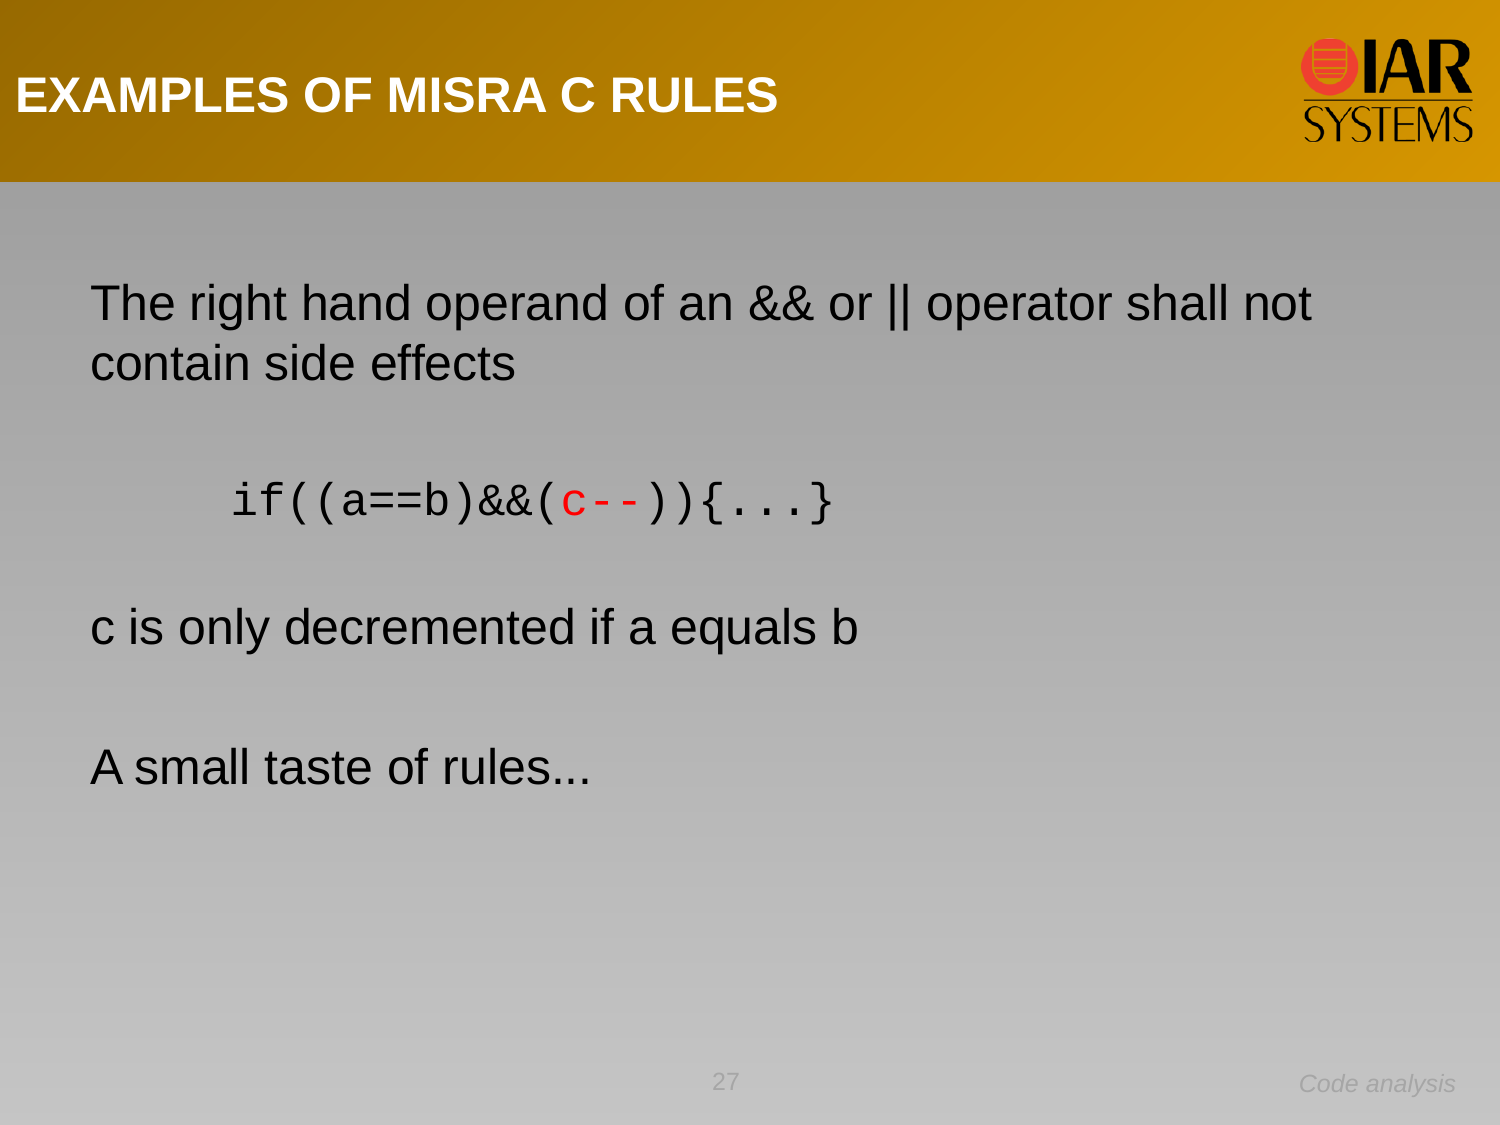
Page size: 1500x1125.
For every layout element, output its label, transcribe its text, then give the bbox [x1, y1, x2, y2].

text_box Code analysis [1107, 1060, 1470, 1105]
list EXAMPLES OF MISRA C RULES [0, 0, 1270, 185]
list The right hand operand of an && or || operator shall not contain side effects if((a==b)&&(c--)){...} c is only decremented if a equals b A small taste of rules... [75, 262, 1425, 1005]
text_box 27 [550, 1050, 901, 1111]
picture [1301, 25, 1473, 156]
